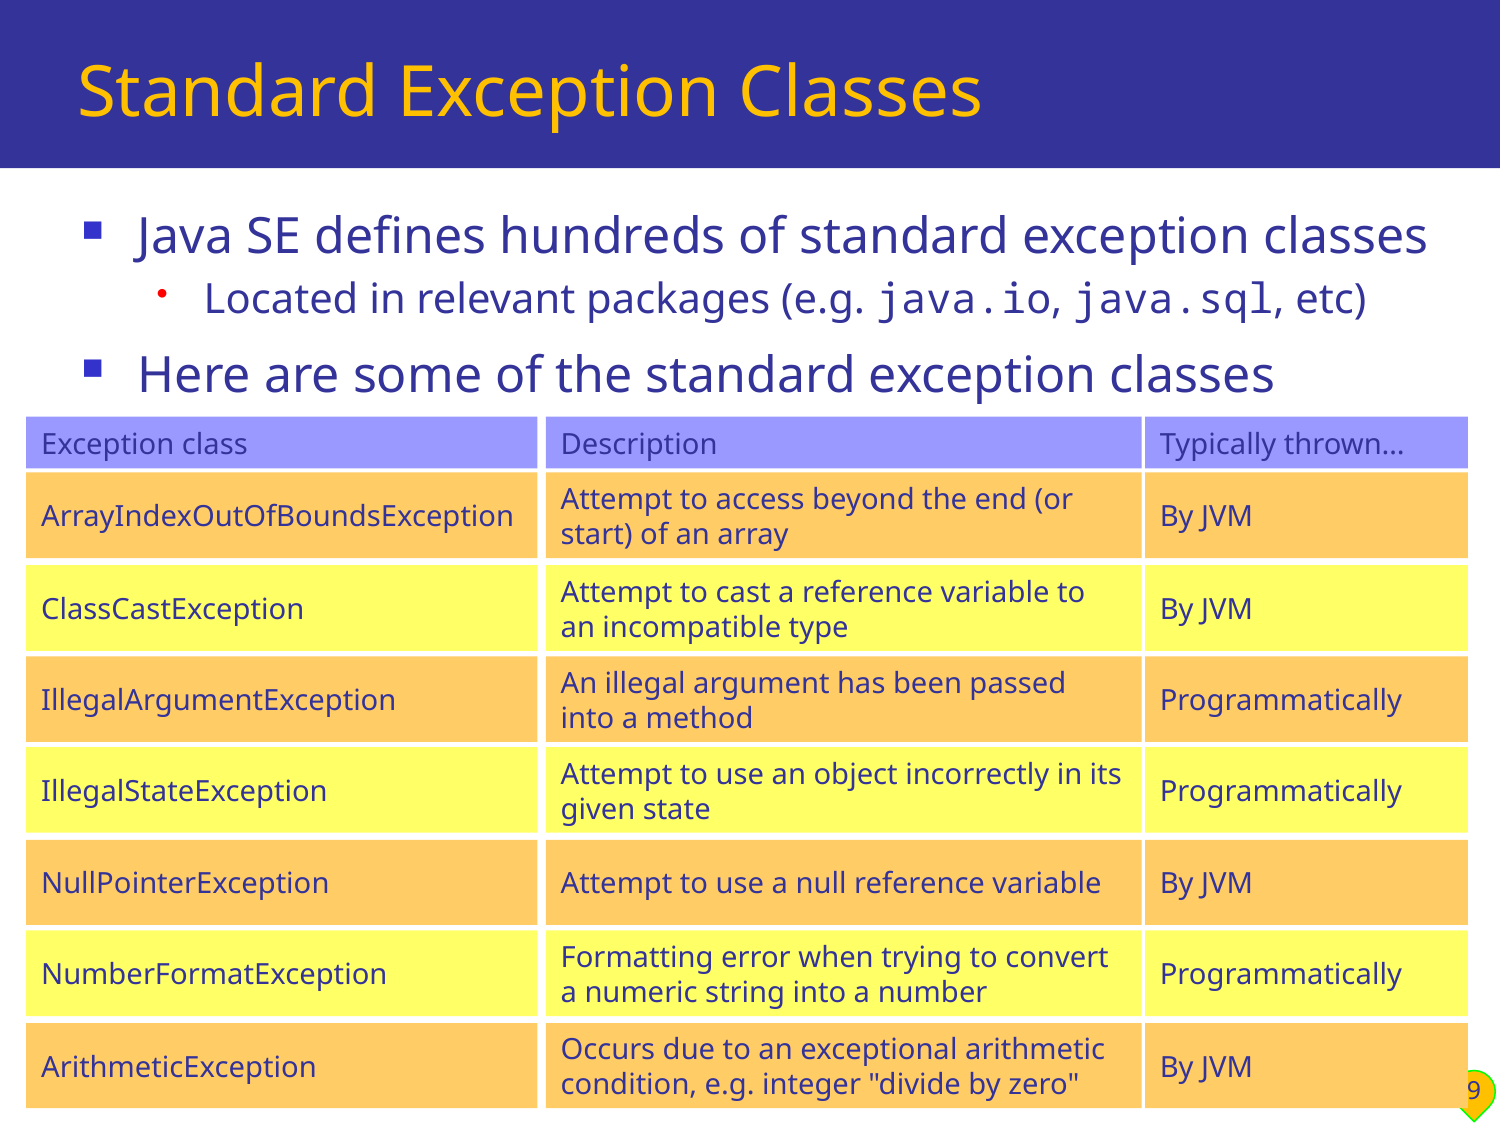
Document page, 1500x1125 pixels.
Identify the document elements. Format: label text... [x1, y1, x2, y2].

text_box IllegalArgumentException [26, 656, 538, 742]
text_box Typically thrown… [1145, 416, 1468, 469]
text_box Attempt to use an object incorrectly in its given state [545, 747, 1142, 833]
text_box ArithmeticException [26, 1023, 538, 1109]
text_box IllegalStateException [26, 747, 538, 833]
text_box By JVM [1145, 1023, 1468, 1109]
text_box By JVM [1145, 565, 1468, 651]
text_box Programmatically [1145, 747, 1468, 833]
text_box ArrayIndexOutOfBoundsException [26, 472, 538, 559]
footer 9 [1431, 1040, 1500, 1117]
text_box Attempt to access beyond the end (or start) of an array [545, 472, 1142, 559]
text_box Attempt to cast a reference variable to an incompatible type [545, 565, 1142, 651]
title Standard Exception Classes [61, 24, 1465, 139]
text_box Attempt to use a null reference variable [545, 839, 1142, 925]
text_box By JVM [1145, 472, 1468, 559]
list Java SE defines hundreds of standard exception classes Located in relevant packages (e.g. java.io, java.sql, etc) Here are some of the standard exception classes [66, 196, 1460, 1007]
text_box An illegal argument has been passed into a method [545, 656, 1142, 742]
text_box Formatting error when trying to convert a numeric string into a number [545, 930, 1142, 1017]
text_box Programmatically [1145, 930, 1468, 1017]
text_box Occurs due to an exceptional arithmetic condition, e.g. integer "divide by zero" [545, 1023, 1142, 1109]
text_box NumberFormatException [26, 930, 538, 1017]
text_box Exception class [26, 416, 538, 469]
text_box ClassCastException [26, 565, 538, 651]
text_box NullPointerException [26, 839, 538, 925]
text_box Description [545, 416, 1142, 469]
text_box By JVM [1145, 839, 1468, 925]
text_box Programmatically [1145, 656, 1468, 742]
